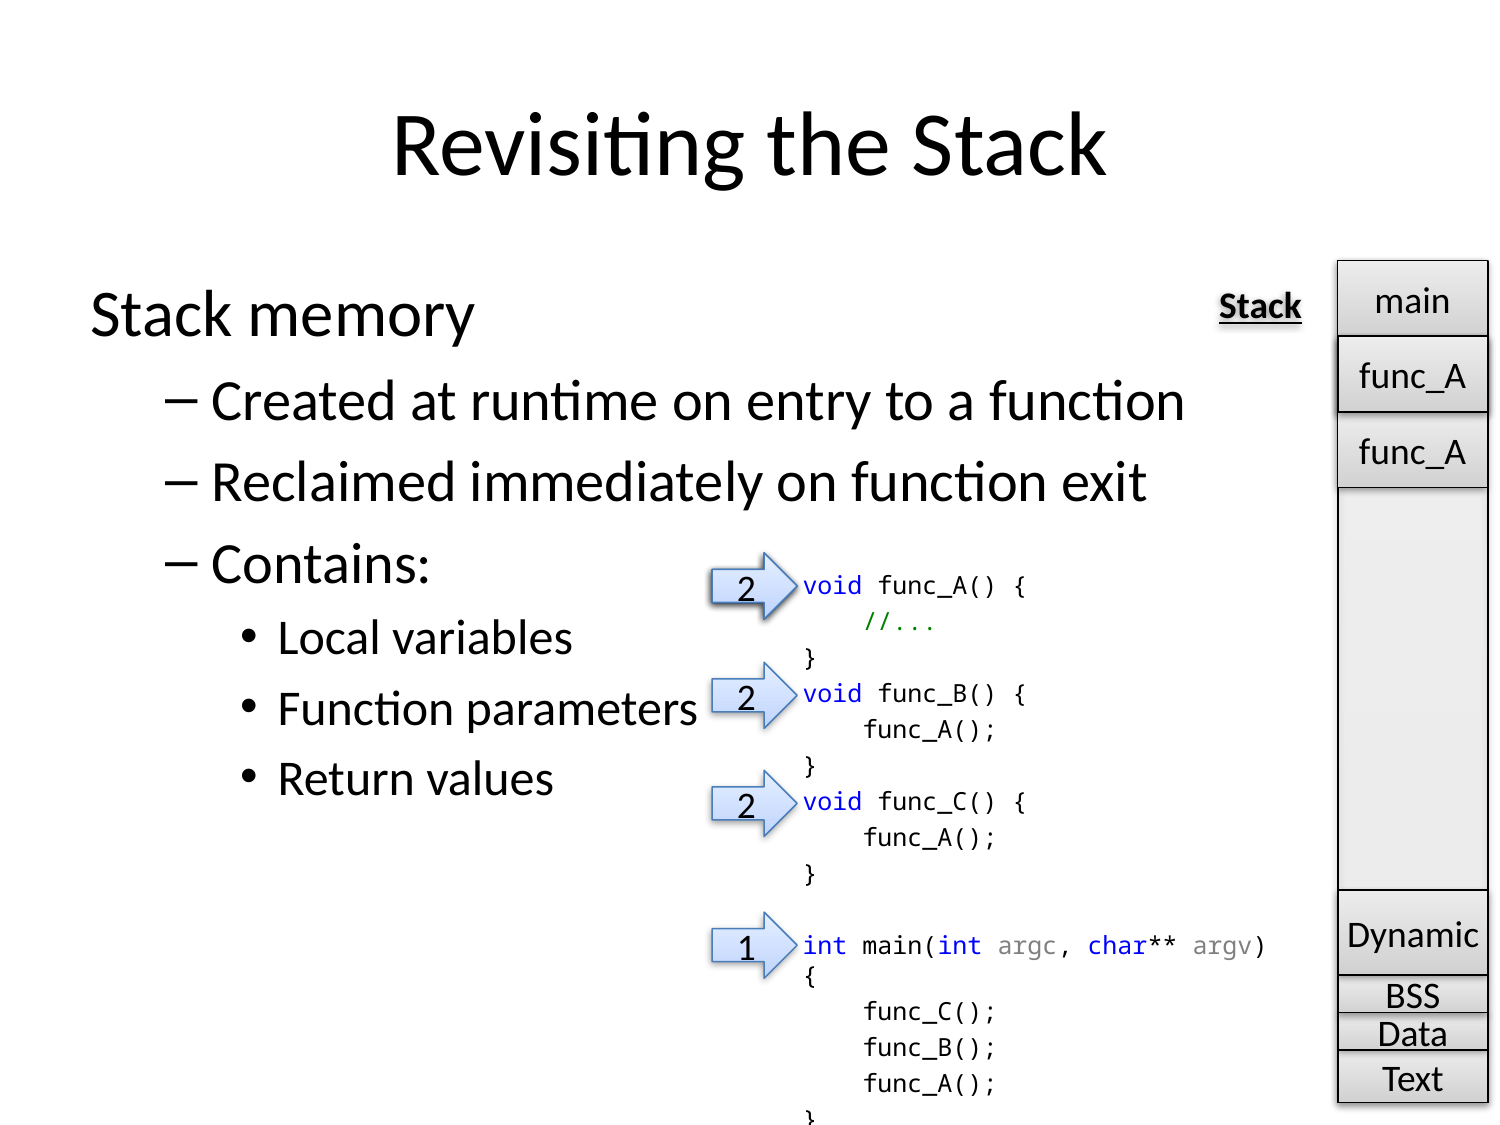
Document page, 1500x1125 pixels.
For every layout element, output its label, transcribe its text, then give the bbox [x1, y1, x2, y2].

list Stack memory Created at runtime on entry to a function Reclaimed immediately on function exit Contains: Local variables Function parameters Return values [75, 262, 1425, 846]
text_box func_A [1337, 335, 1489, 413]
title Revisiting the Stack [75, 45, 1425, 233]
text_box Text [1337, 1056, 1489, 1103]
text_box 1 [711, 911, 798, 979]
text_box Data [1337, 1021, 1489, 1051]
text_box func_A [1337, 420, 1488, 488]
text_box Dynamic [1337, 889, 1489, 976]
text_box 2 [711, 769, 798, 838]
text_box 2 [711, 552, 798, 620]
text_box Stack [1184, 262, 1337, 339]
text_box main [1337, 260, 1488, 334]
text_box 2 [711, 661, 798, 730]
text_box BSS [1337, 982, 1489, 1013]
text_box [1337, 493, 1489, 889]
text_box void func_A() { //... } void func_B() { func_A(); } void func_C() { func_A(); } int main(int argc, char** argv) { func_C(); func_B(); func_A(); } [787, 562, 1299, 1111]
